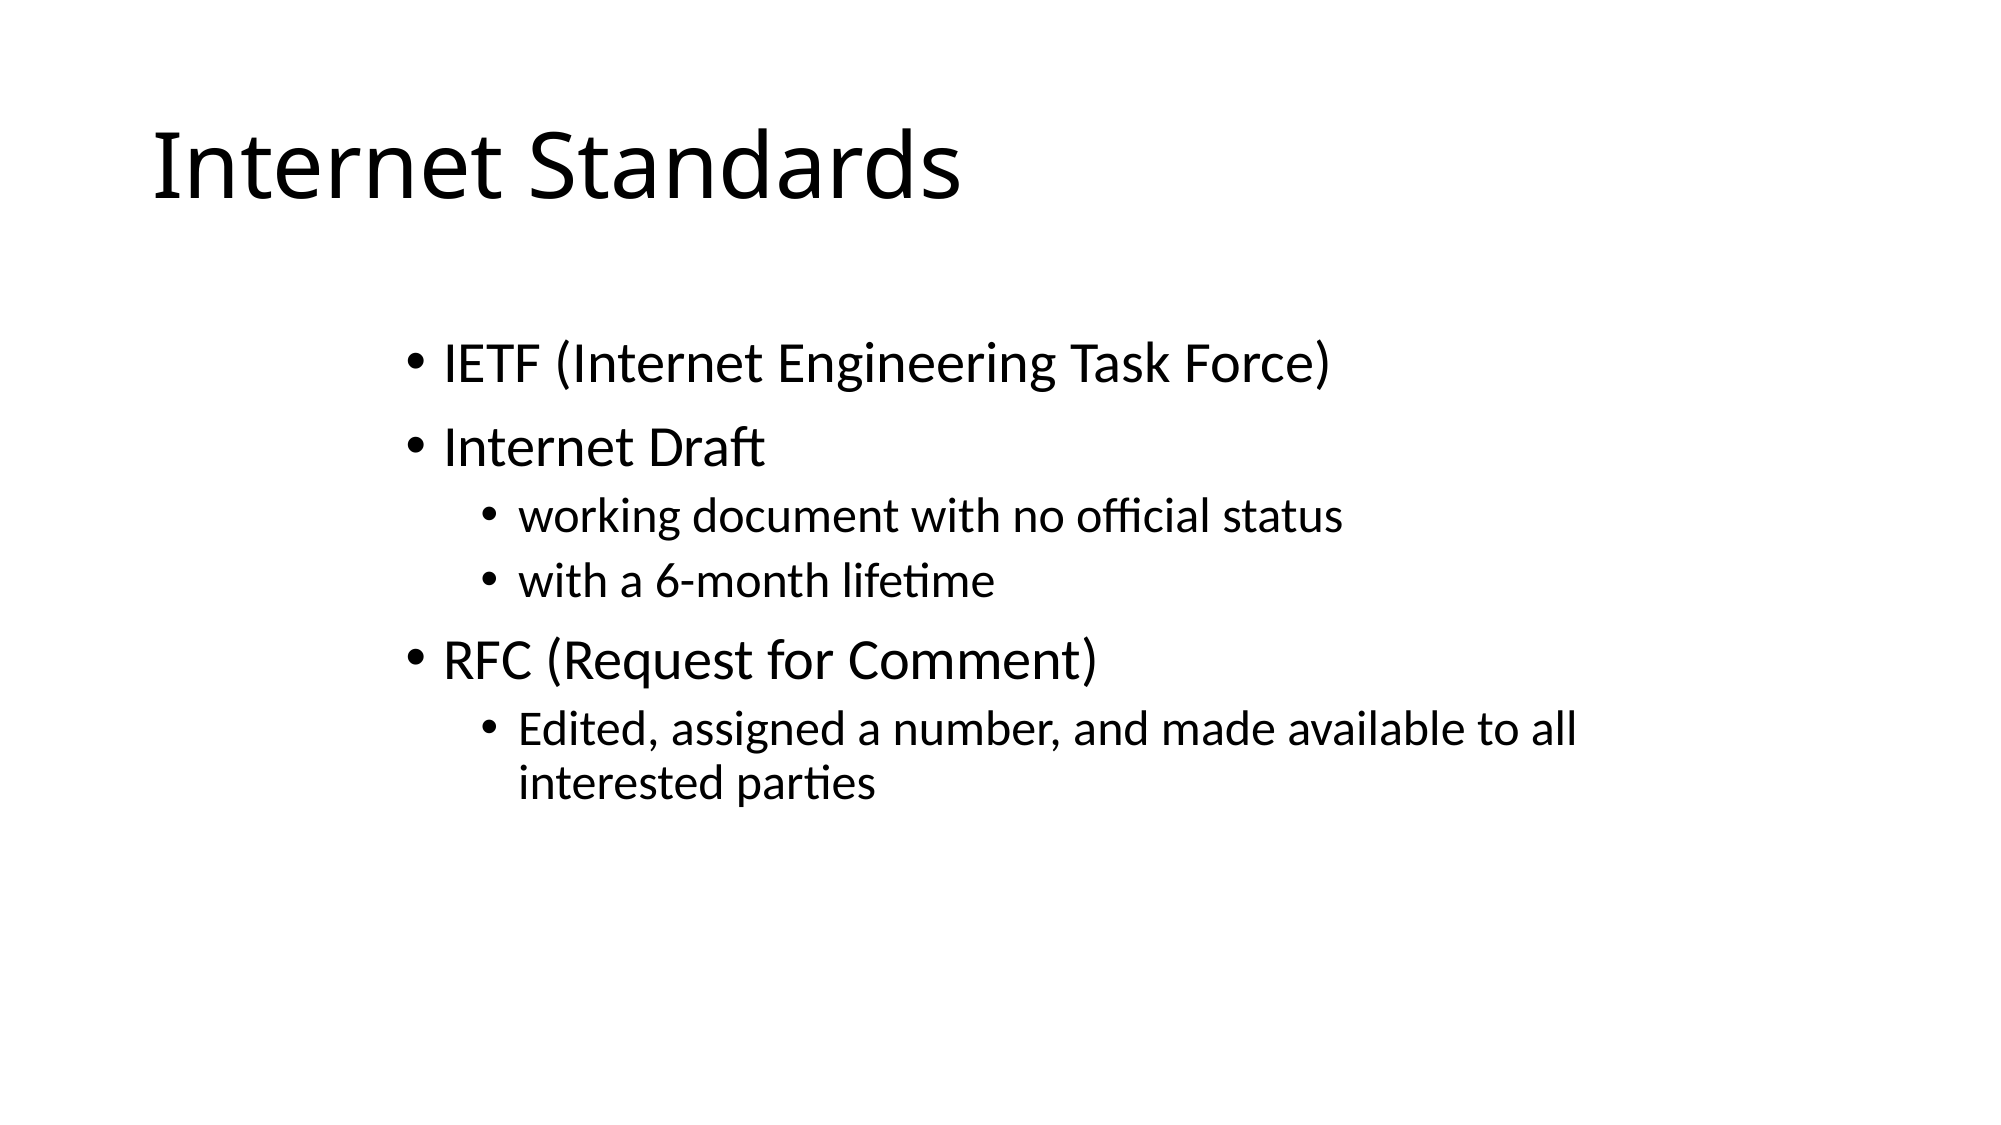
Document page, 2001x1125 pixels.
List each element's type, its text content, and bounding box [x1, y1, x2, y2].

title Internet Standards [137, 59, 1863, 278]
list IETF (Internet Engineering Task Force) Internet Draft working document with no official status with a 6-month lifetime RFC (Request for Comment) Edited, assigned a number, and made available to all interested parties [390, 324, 1638, 985]
